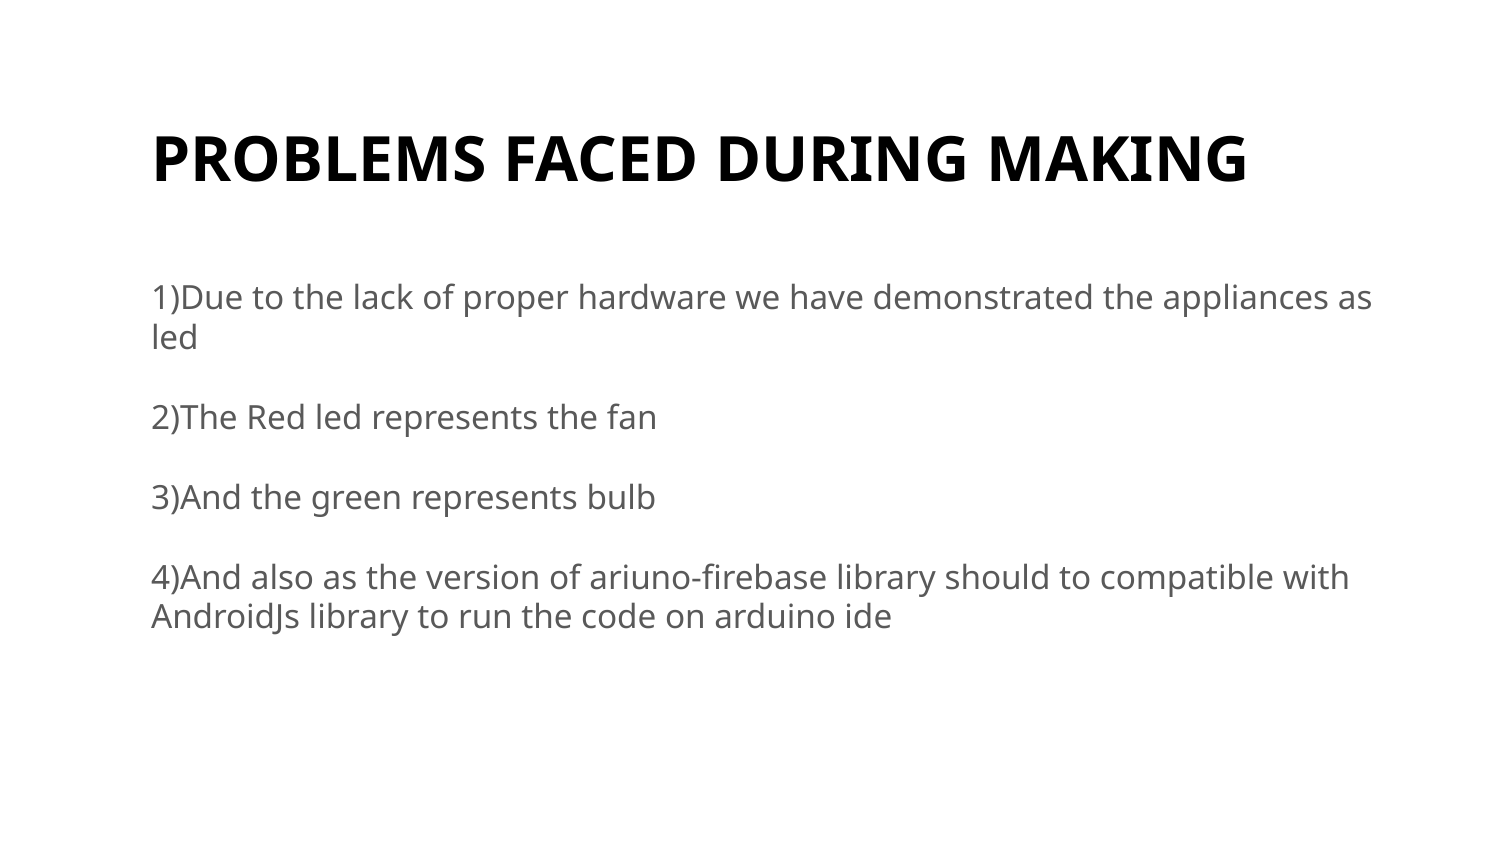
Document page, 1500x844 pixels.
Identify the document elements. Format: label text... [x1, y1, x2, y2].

title PROBLEMS FACED DURING MAKING [136, 103, 1312, 219]
list 1)Due to the lack of proper hardware we have demonstrated the appliances as led 2)The Red led represents the fan 3)And the green represents bulb 4)And also as the version of ariuno-firebase library should to compatible with AndroidJs library to run the code on arduino ide [136, 242, 1399, 702]
